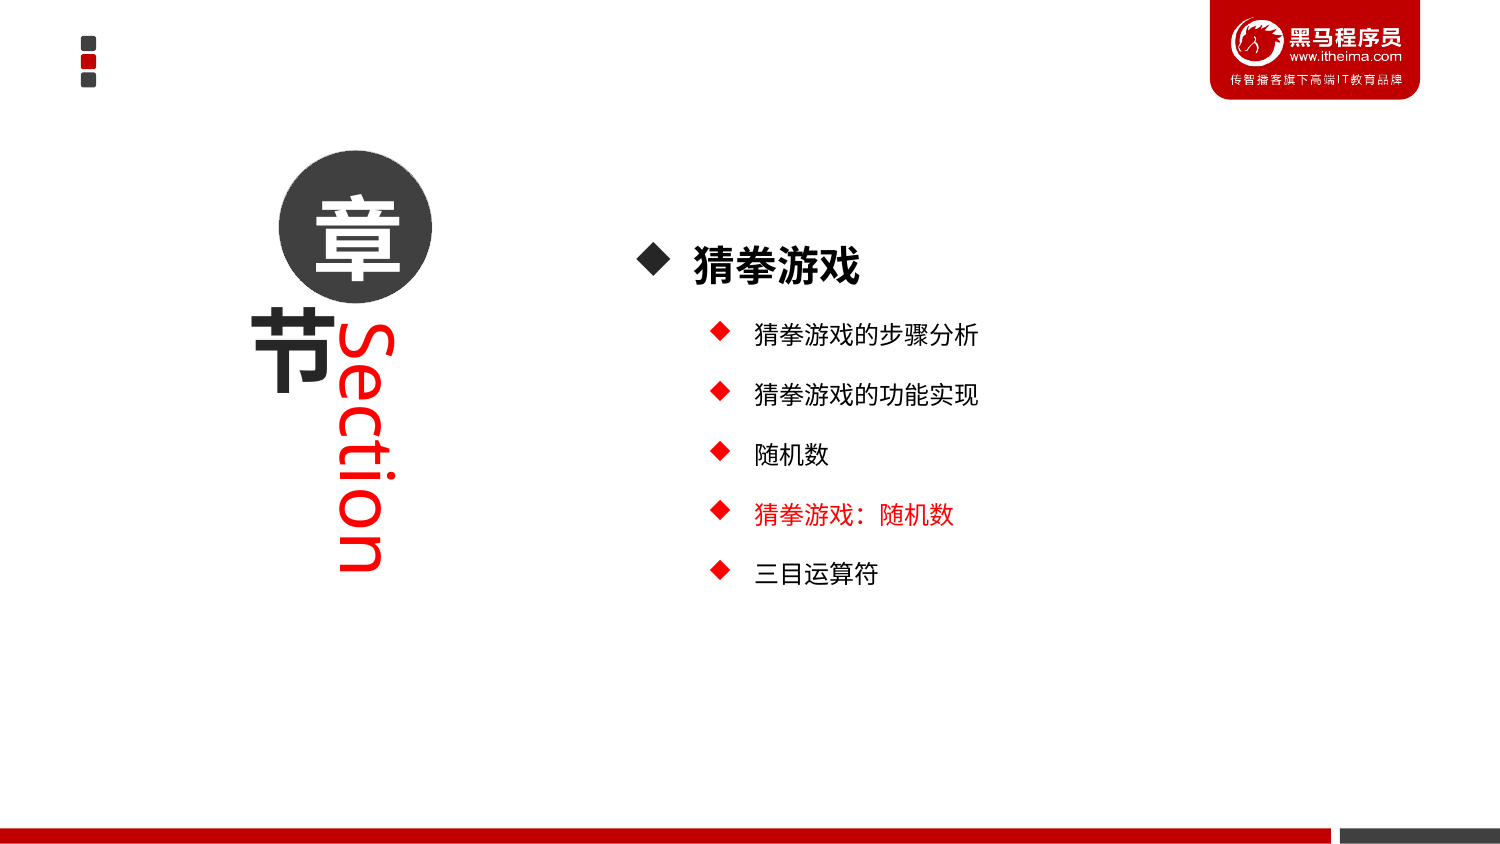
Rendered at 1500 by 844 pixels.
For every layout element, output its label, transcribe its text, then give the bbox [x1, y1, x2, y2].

text_box 节 [218, 288, 339, 410]
text_box 章 [278, 150, 433, 304]
picture [1212, 8, 1421, 94]
text_box 猜拳游戏 猜拳游戏的步骤分析 猜拳游戏的功能实现 随机数 猜拳游戏：随机数 三目运算符 [618, 182, 1327, 717]
text_box Section [321, 314, 427, 749]
